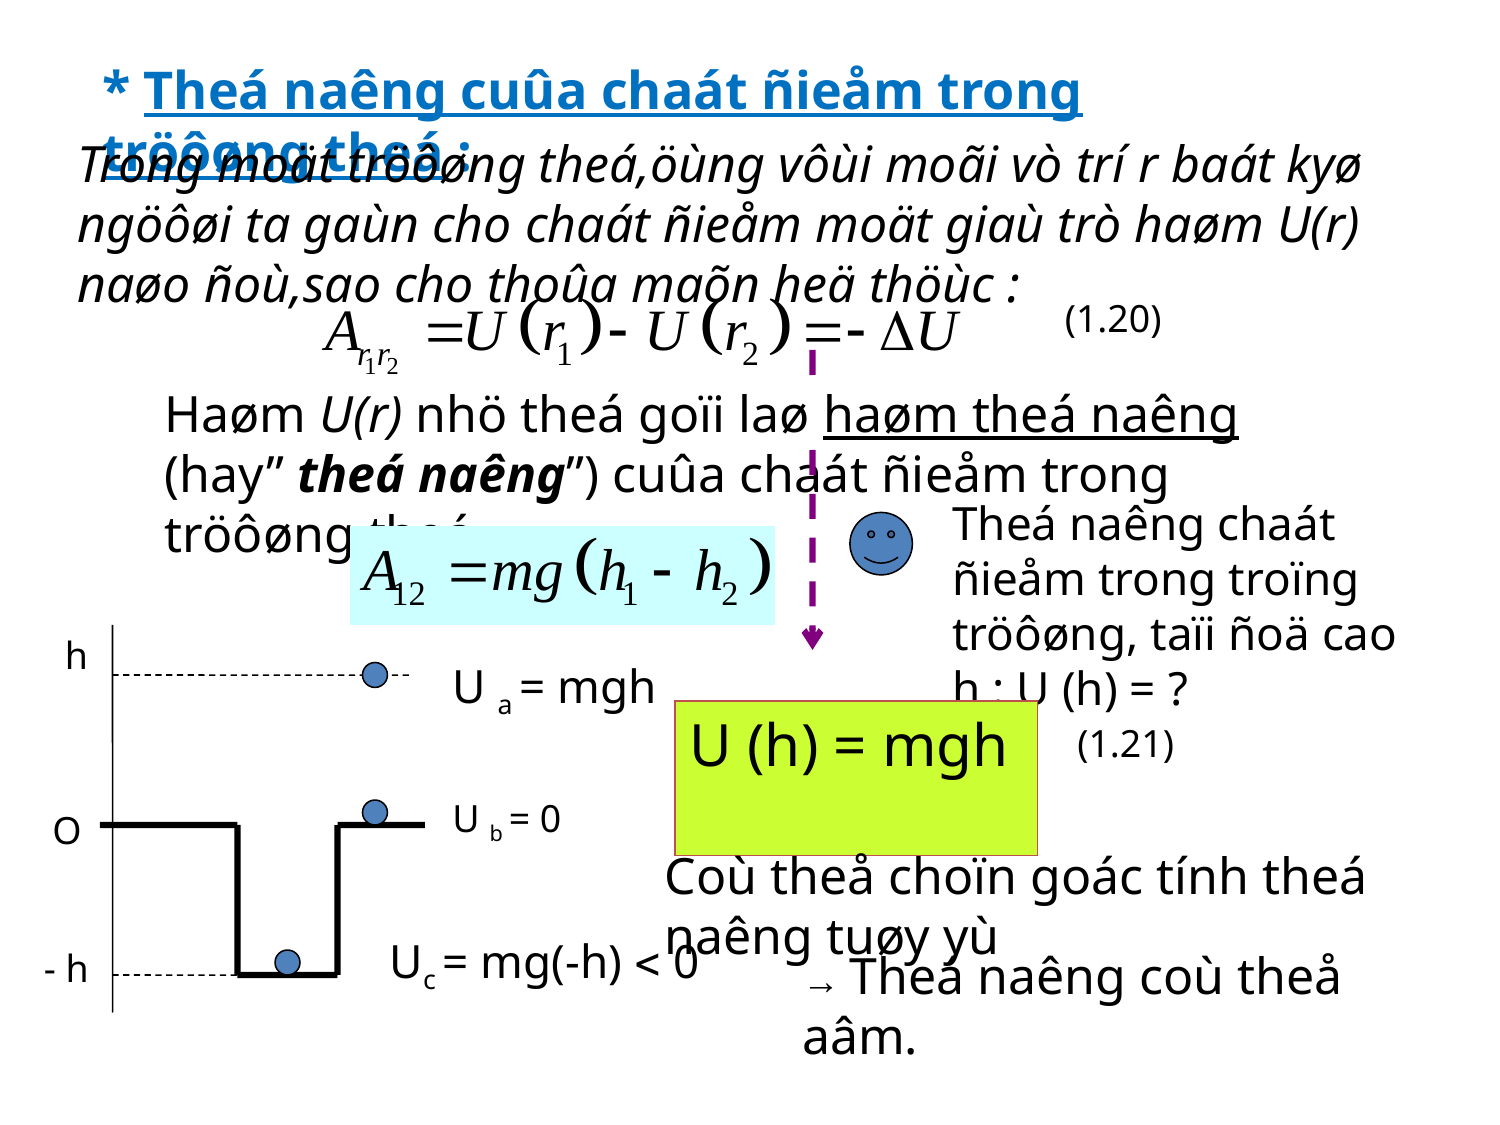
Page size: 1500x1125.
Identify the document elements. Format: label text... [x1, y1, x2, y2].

text_box [805, 628, 820, 650]
text_box Trong moät tröôøng theá,öùng vôùi moãi vò trí r baát kyø ngöôøi ta gaùn cho chaát ñieåm moät giaù trò haøm U(r) naøo ñoù,sao cho thoûa maõn heä thöùc : [62, 124, 1463, 320]
text_box (1.21) [1062, 712, 1263, 773]
text_box [849, 512, 913, 575]
text_box [362, 662, 388, 688]
text_box Uc = mg(-h)  0 [374, 924, 750, 1003]
text_box h [50, 624, 100, 685]
text_box U (h) = mgh [674, 700, 1038, 837]
text_box [1087, 298, 1363, 364]
text_box [362, 800, 388, 826]
text_box (1.20) [1049, 287, 1213, 348]
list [349, 526, 776, 626]
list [312, 287, 976, 386]
text_box Coù theå choïn goác tính theá naêng tuøy yù [650, 837, 1450, 973]
text_box - h [0, 937, 163, 998]
text_box U b = 0 [437, 787, 700, 854]
text_box O [37, 799, 100, 860]
text_box Haøm U(r) nhö theá goïi laø haøm theá naêng (hay” theá naêng”) cuûa chaát ñieåm trong tröôøng theá. [149, 374, 1363, 570]
text_box [275, 950, 301, 976]
text_box → Theá naêng coù theå aâm. [787, 937, 1425, 1073]
text_box Theá naêng chaát ñieåm trong troïng tröôøng, taïi ñoä cao h : U (h) = ? [937, 487, 1438, 723]
text_box * Theá naêng cuûa chaát ñieåm trong tröôøng theá : [87, 49, 1250, 124]
text_box U a = mgh [437, 650, 675, 728]
